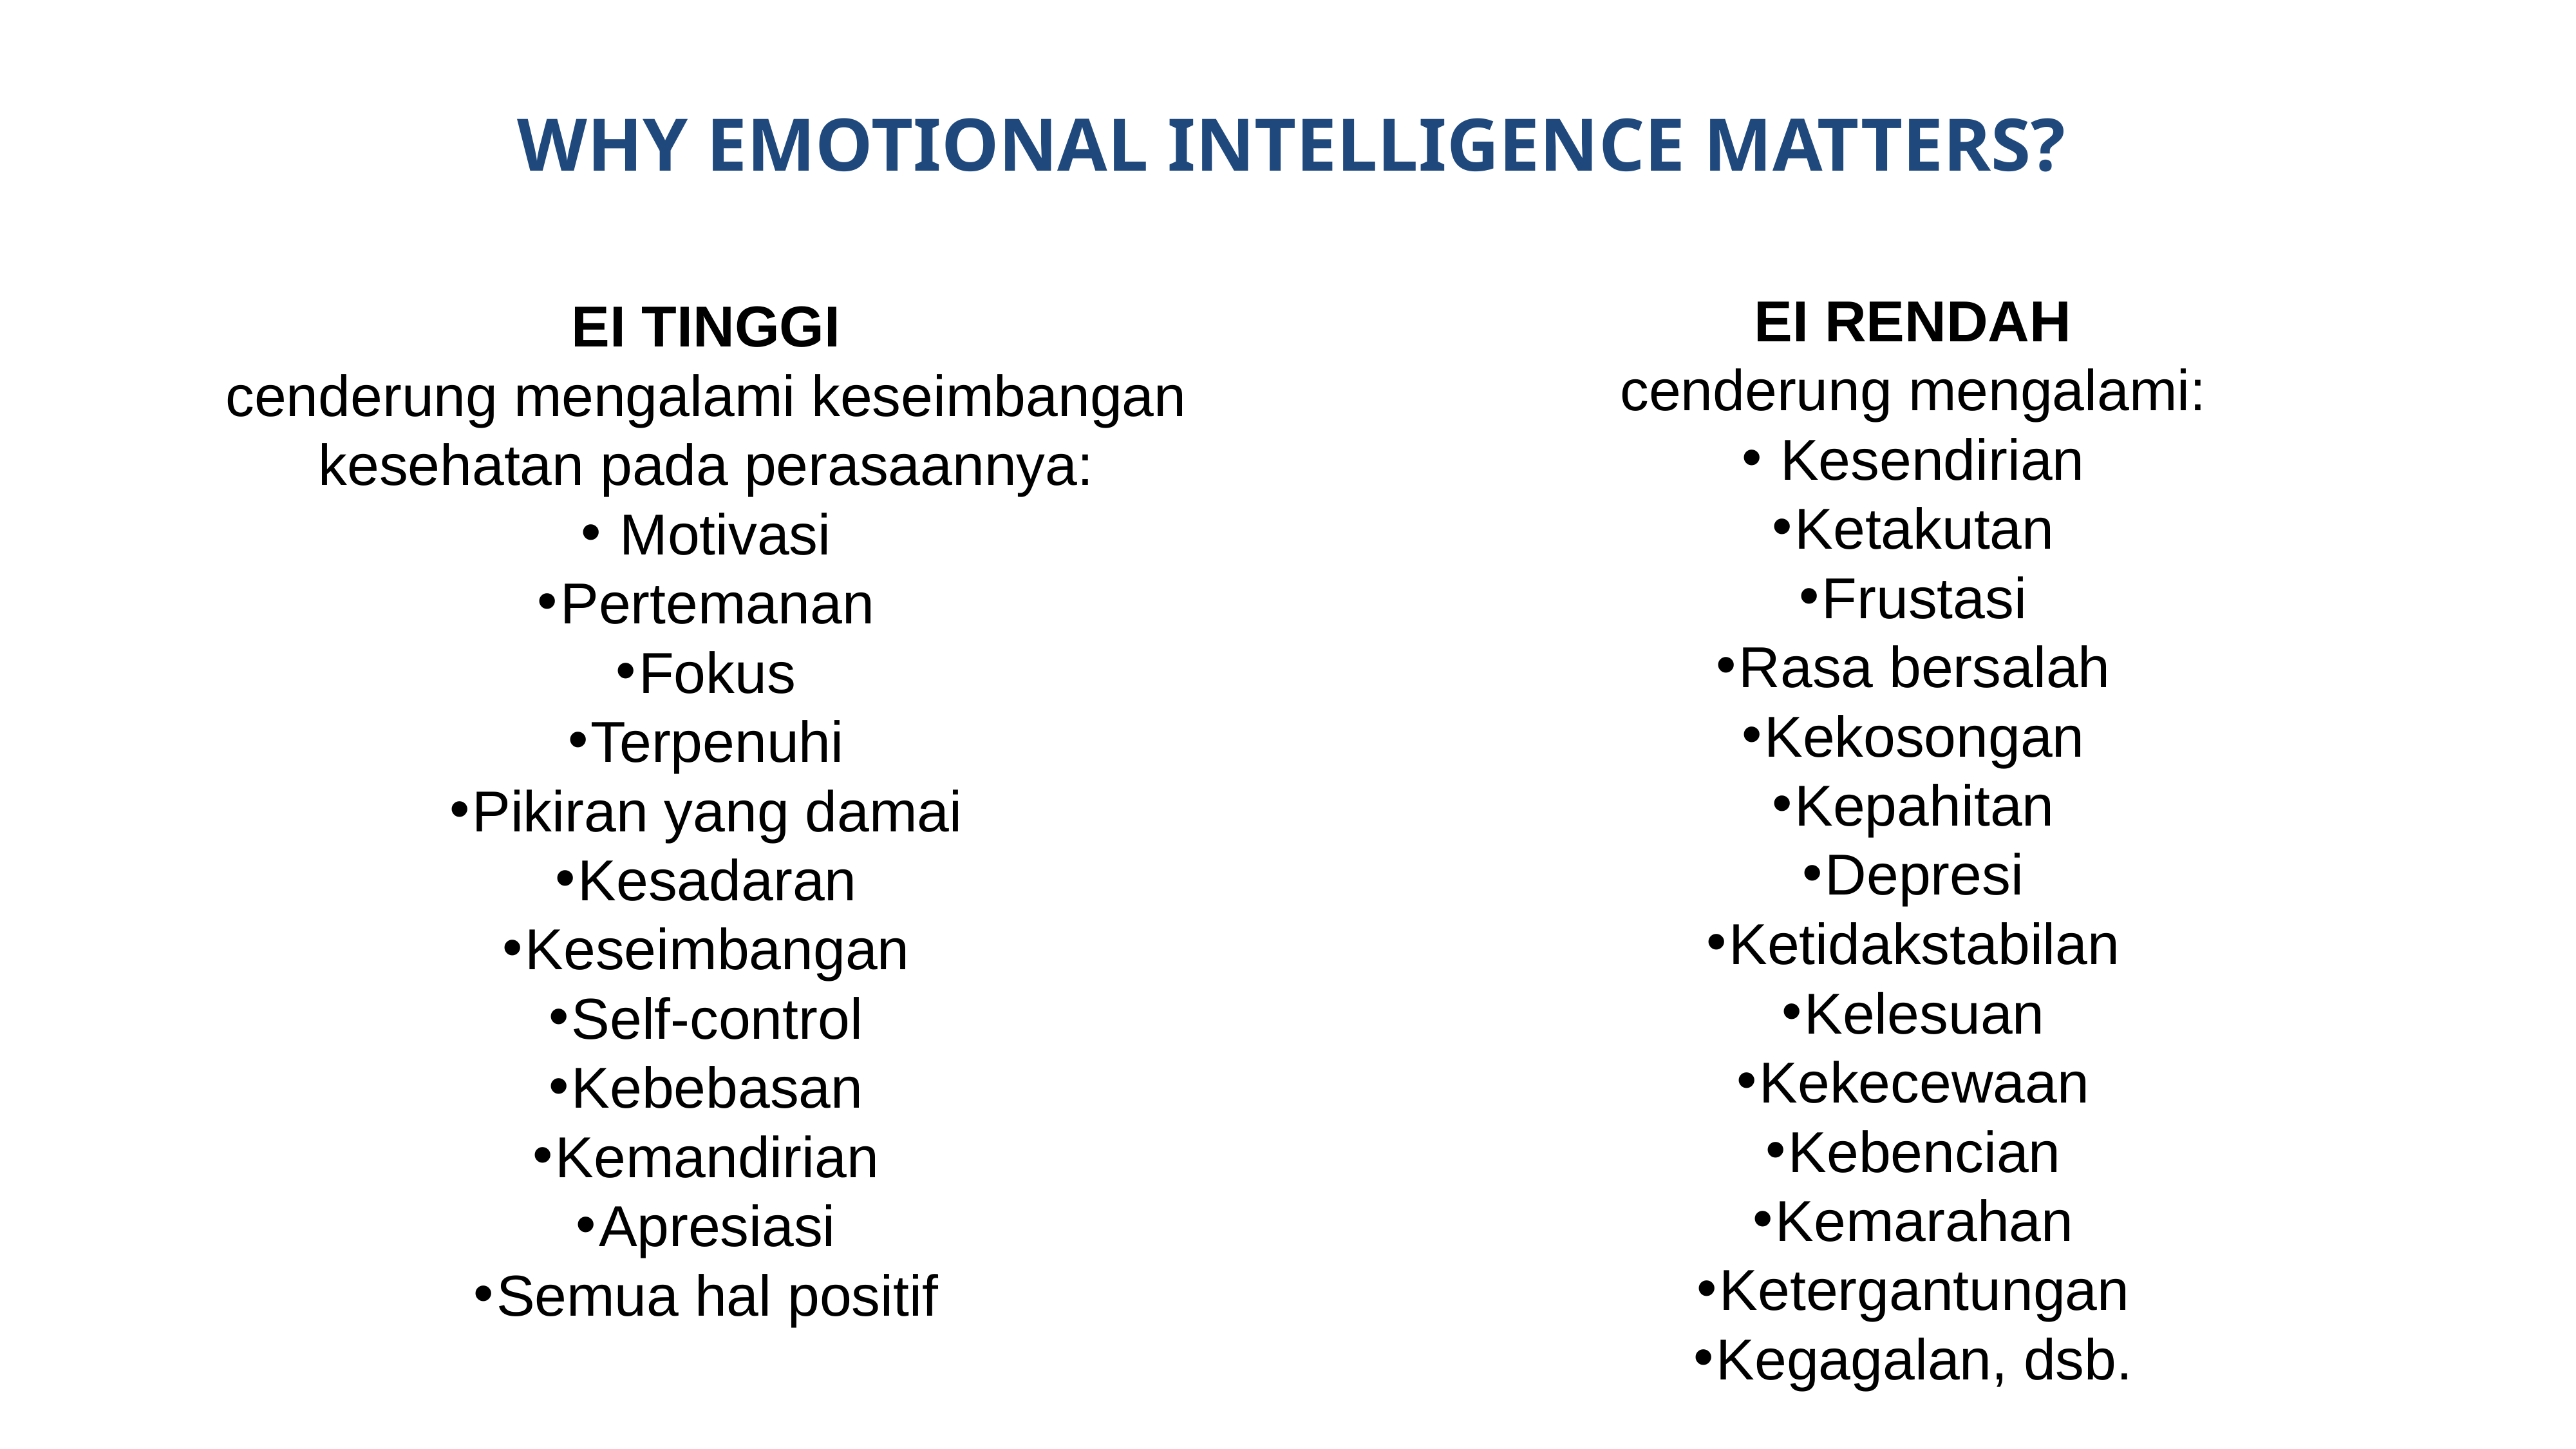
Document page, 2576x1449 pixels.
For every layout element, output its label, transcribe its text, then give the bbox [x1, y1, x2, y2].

text_box EI TINGGI cenderung mengalami keseimbangan kesehatan pada perasaannya: Motivasi Pertemanan Fokus Terpenuhi Pikiran yang damai Kesadaran Keseimbangan Self-control Kebebasan Kemandirian Apresiasi Semua hal positif [146, 284, 1266, 1402]
text_box WHY EMOTIONAL INTELLIGENCE MATTERS? [299, 86, 2284, 199]
text_box EI RENDAH cenderung mengalami: Kesendirian Ketakutan Frustasi Rasa bersalah Kekosongan Kepahitan Depresi Ketidakstabilan Kelesuan Kekecewaan Kebencian Kemarahan Ketergantungan Kegagalan, dsb. [1353, 279, 2474, 1449]
